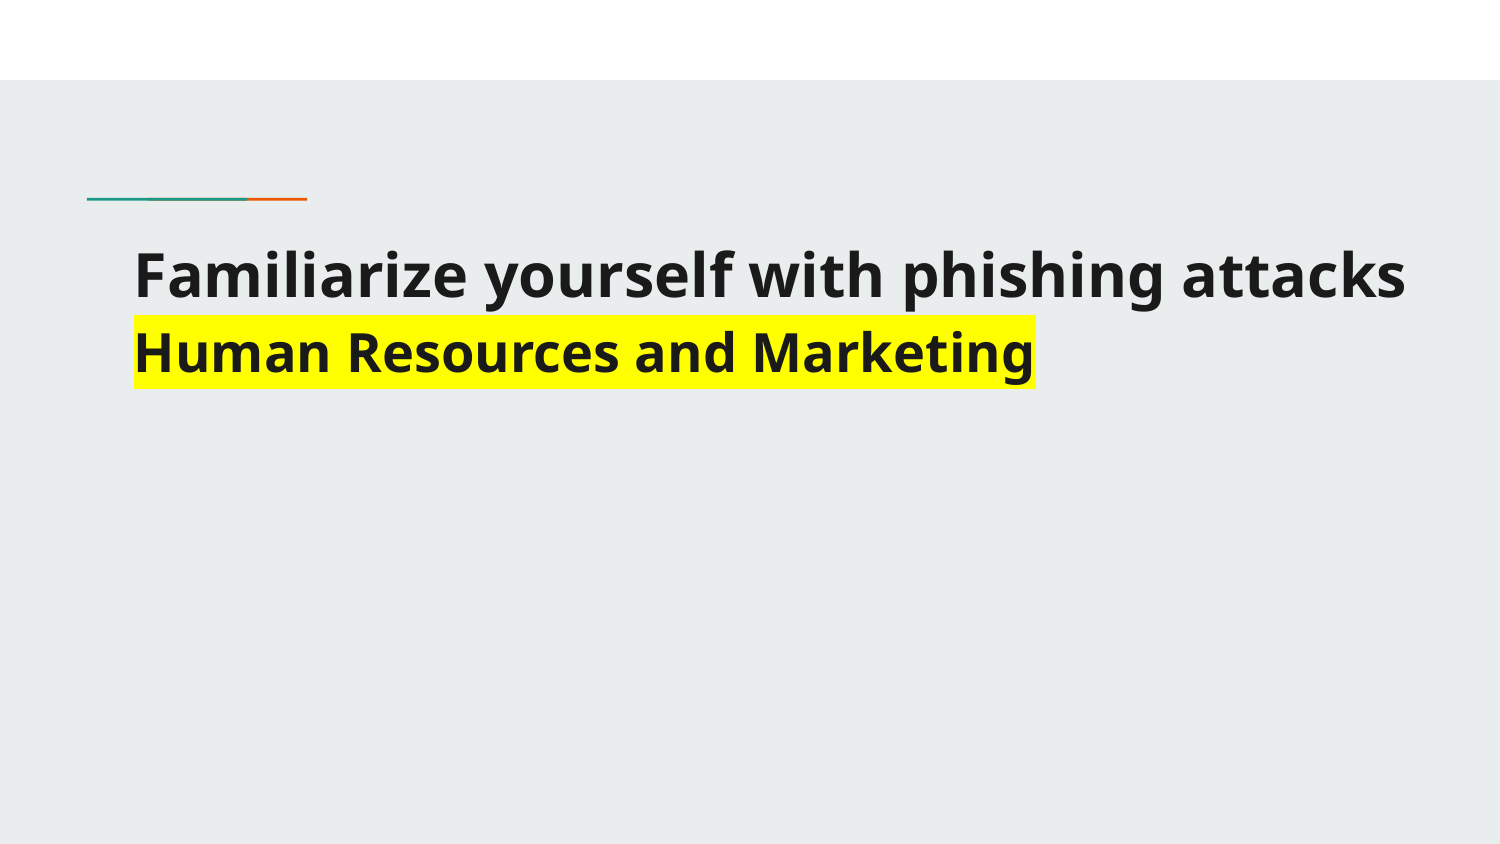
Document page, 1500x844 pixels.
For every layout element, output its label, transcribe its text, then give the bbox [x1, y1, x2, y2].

title Familiarize yourself with phishing attacks Human Resources and Marketing [118, 216, 1437, 490]
